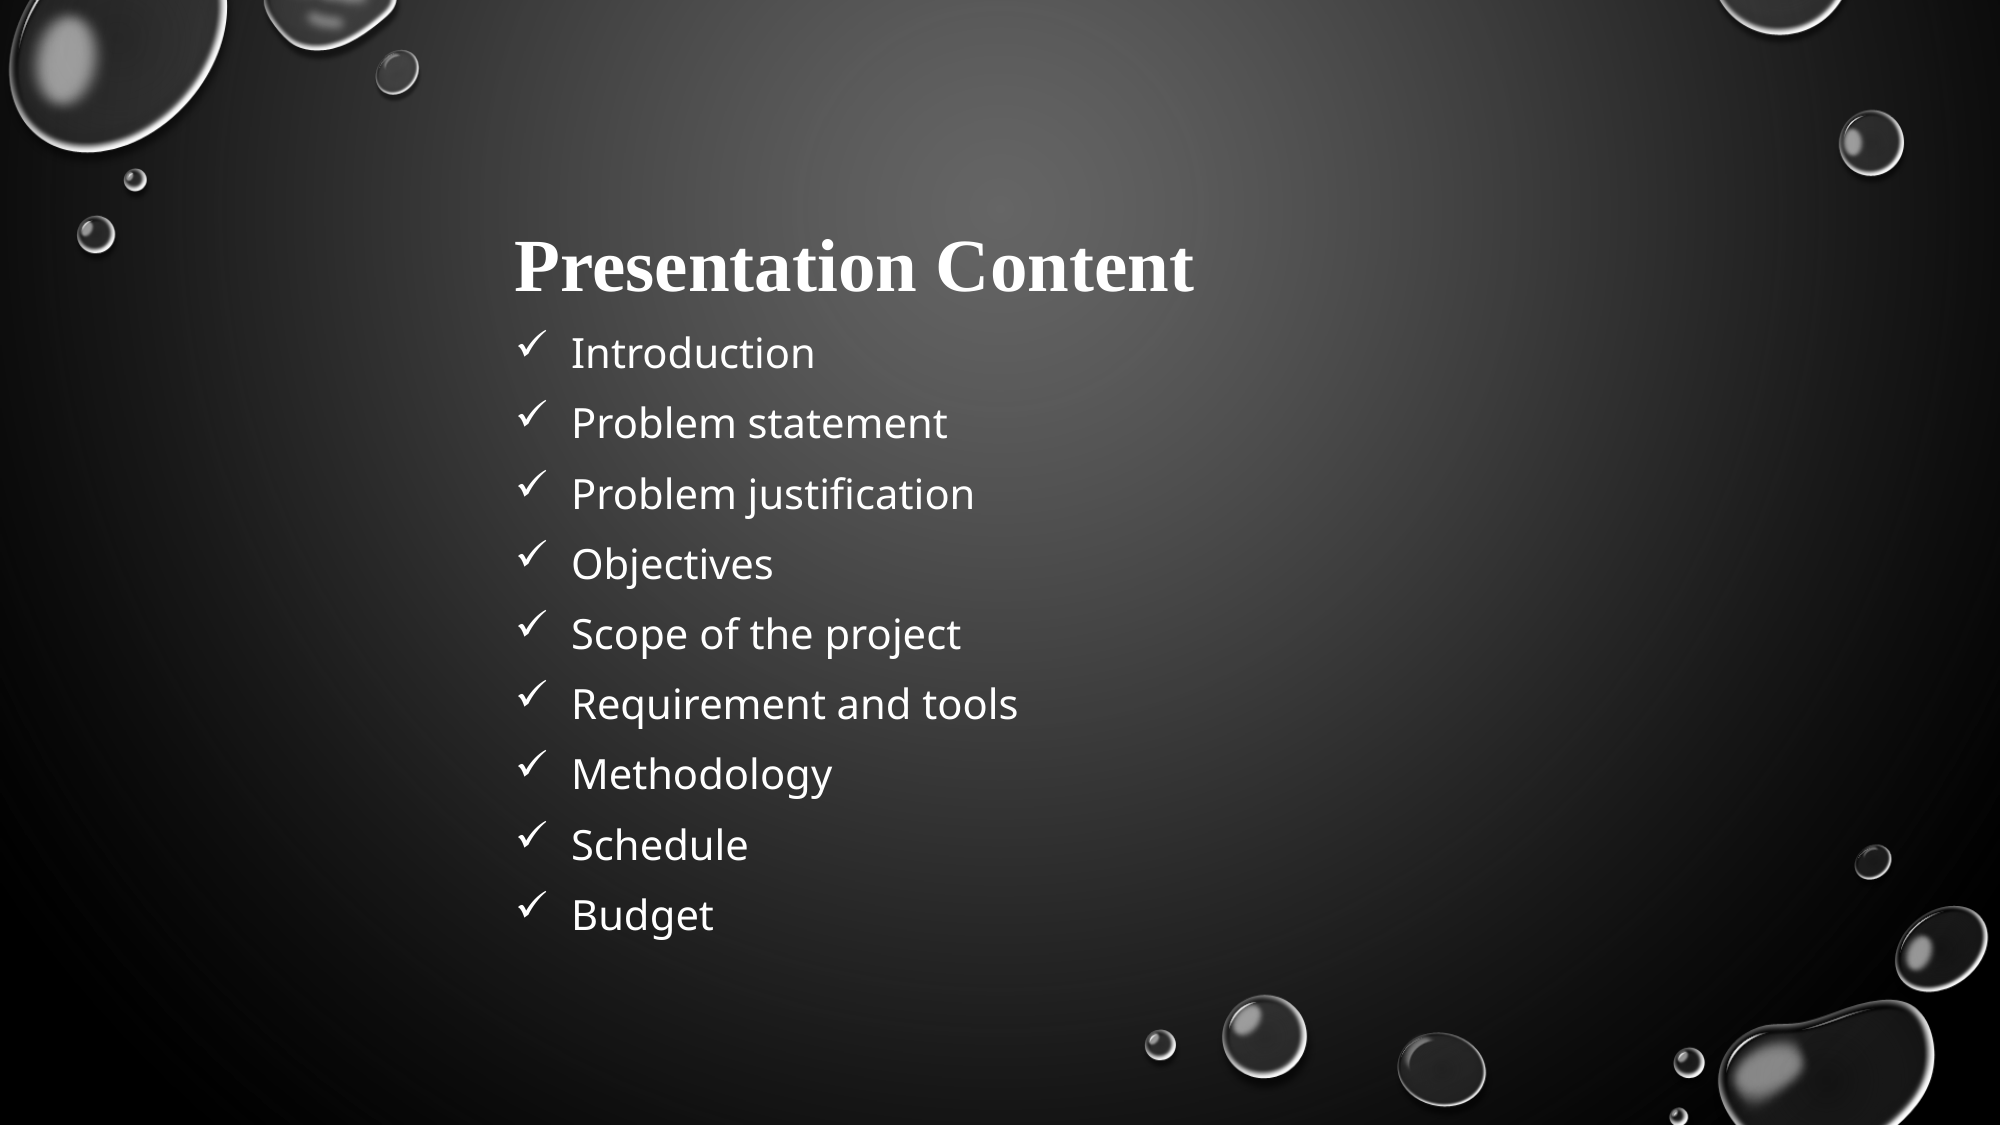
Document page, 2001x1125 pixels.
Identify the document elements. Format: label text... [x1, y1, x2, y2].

picture [0, 0, 2000, 1125]
text_box Presentation Content Introduction Problem statement Problem justification Objectives Scope of the project Requirement and tools Methodology Schedule Budget [500, 203, 1500, 946]
